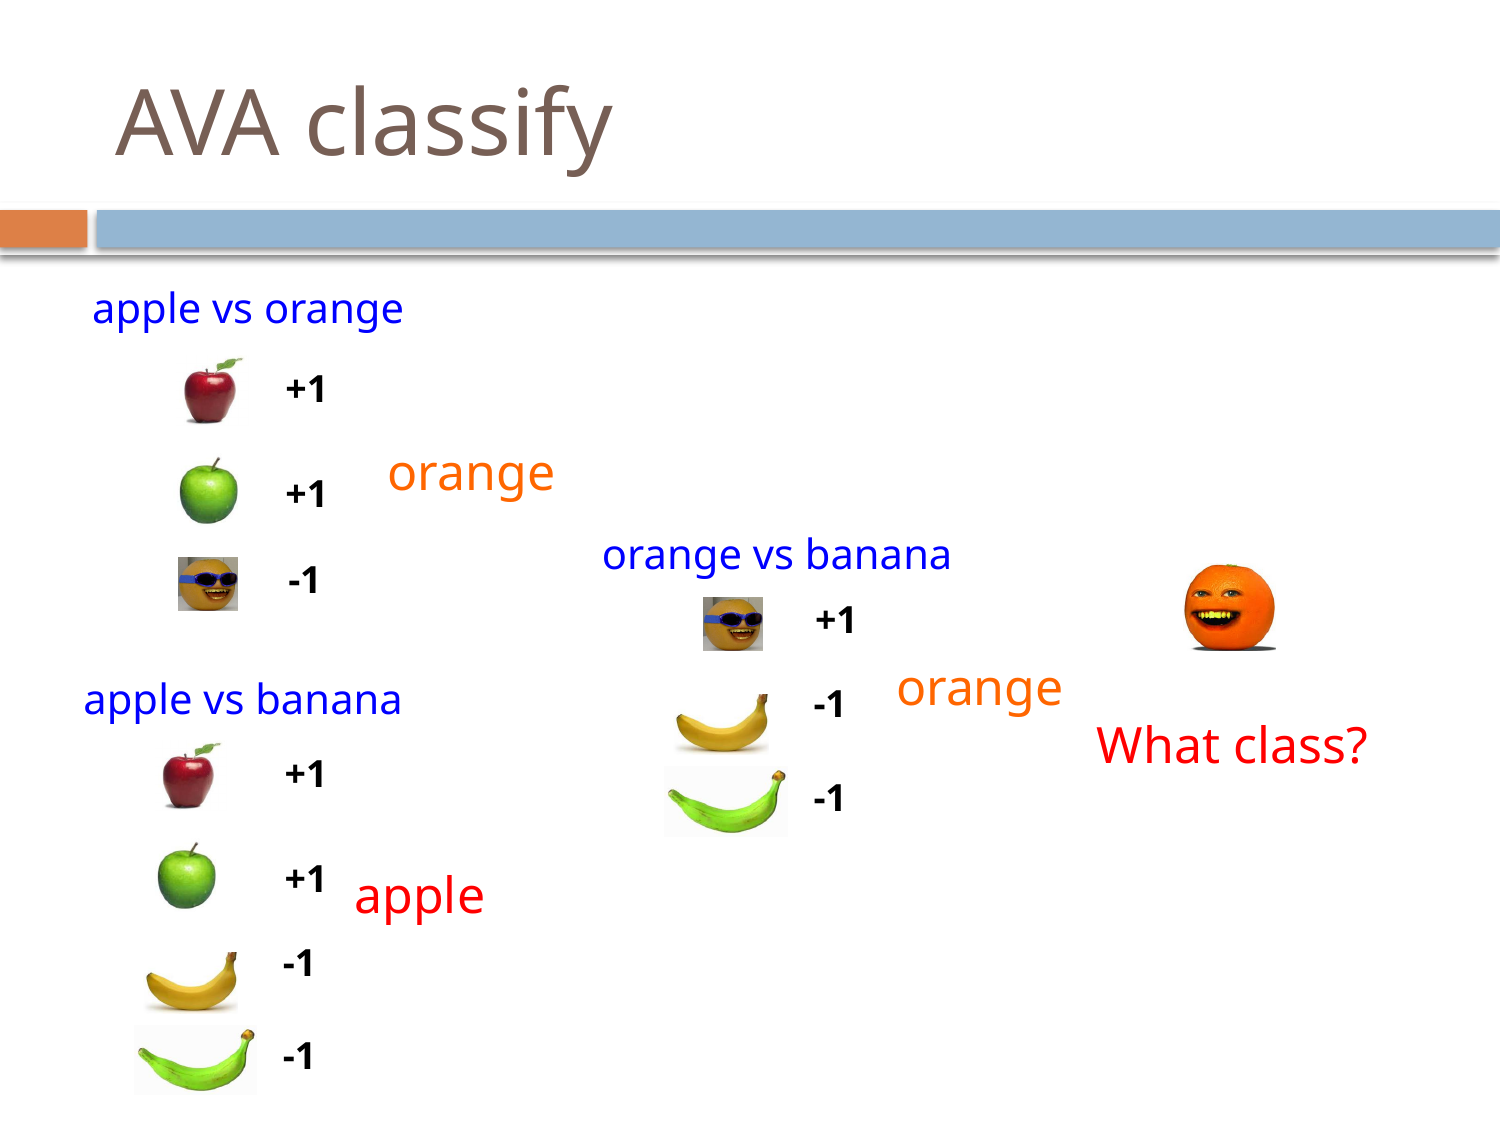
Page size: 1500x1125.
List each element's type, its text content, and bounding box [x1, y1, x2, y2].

text_box orange [881, 648, 1079, 724]
picture [664, 765, 788, 837]
title AVA classify [100, 37, 1438, 200]
text_box -1 [798, 672, 862, 733]
text_box +1 [800, 588, 873, 649]
picture [178, 556, 238, 612]
text_box +1 [269, 847, 343, 908]
text_box apple vs orange [77, 274, 420, 340]
text_box +1 [270, 357, 344, 418]
picture [139, 952, 244, 1014]
text_box orange [372, 432, 571, 508]
picture [133, 1024, 257, 1096]
text_box +1 [270, 462, 344, 522]
text_box apple vs banana [68, 665, 418, 731]
picture [670, 693, 774, 755]
picture [1182, 563, 1277, 652]
text_box -1 [268, 1024, 332, 1085]
text_box What class? [1082, 705, 1383, 781]
picture [151, 838, 225, 912]
text_box -1 [268, 931, 332, 992]
text_box +1 [269, 742, 343, 803]
text_box -1 [273, 548, 337, 609]
picture [154, 740, 227, 812]
text_box -1 [798, 766, 862, 826]
picture [172, 453, 246, 527]
picture [176, 355, 249, 426]
text_box apple [339, 855, 501, 931]
text_box orange vs banana [587, 520, 968, 586]
picture [703, 596, 763, 652]
